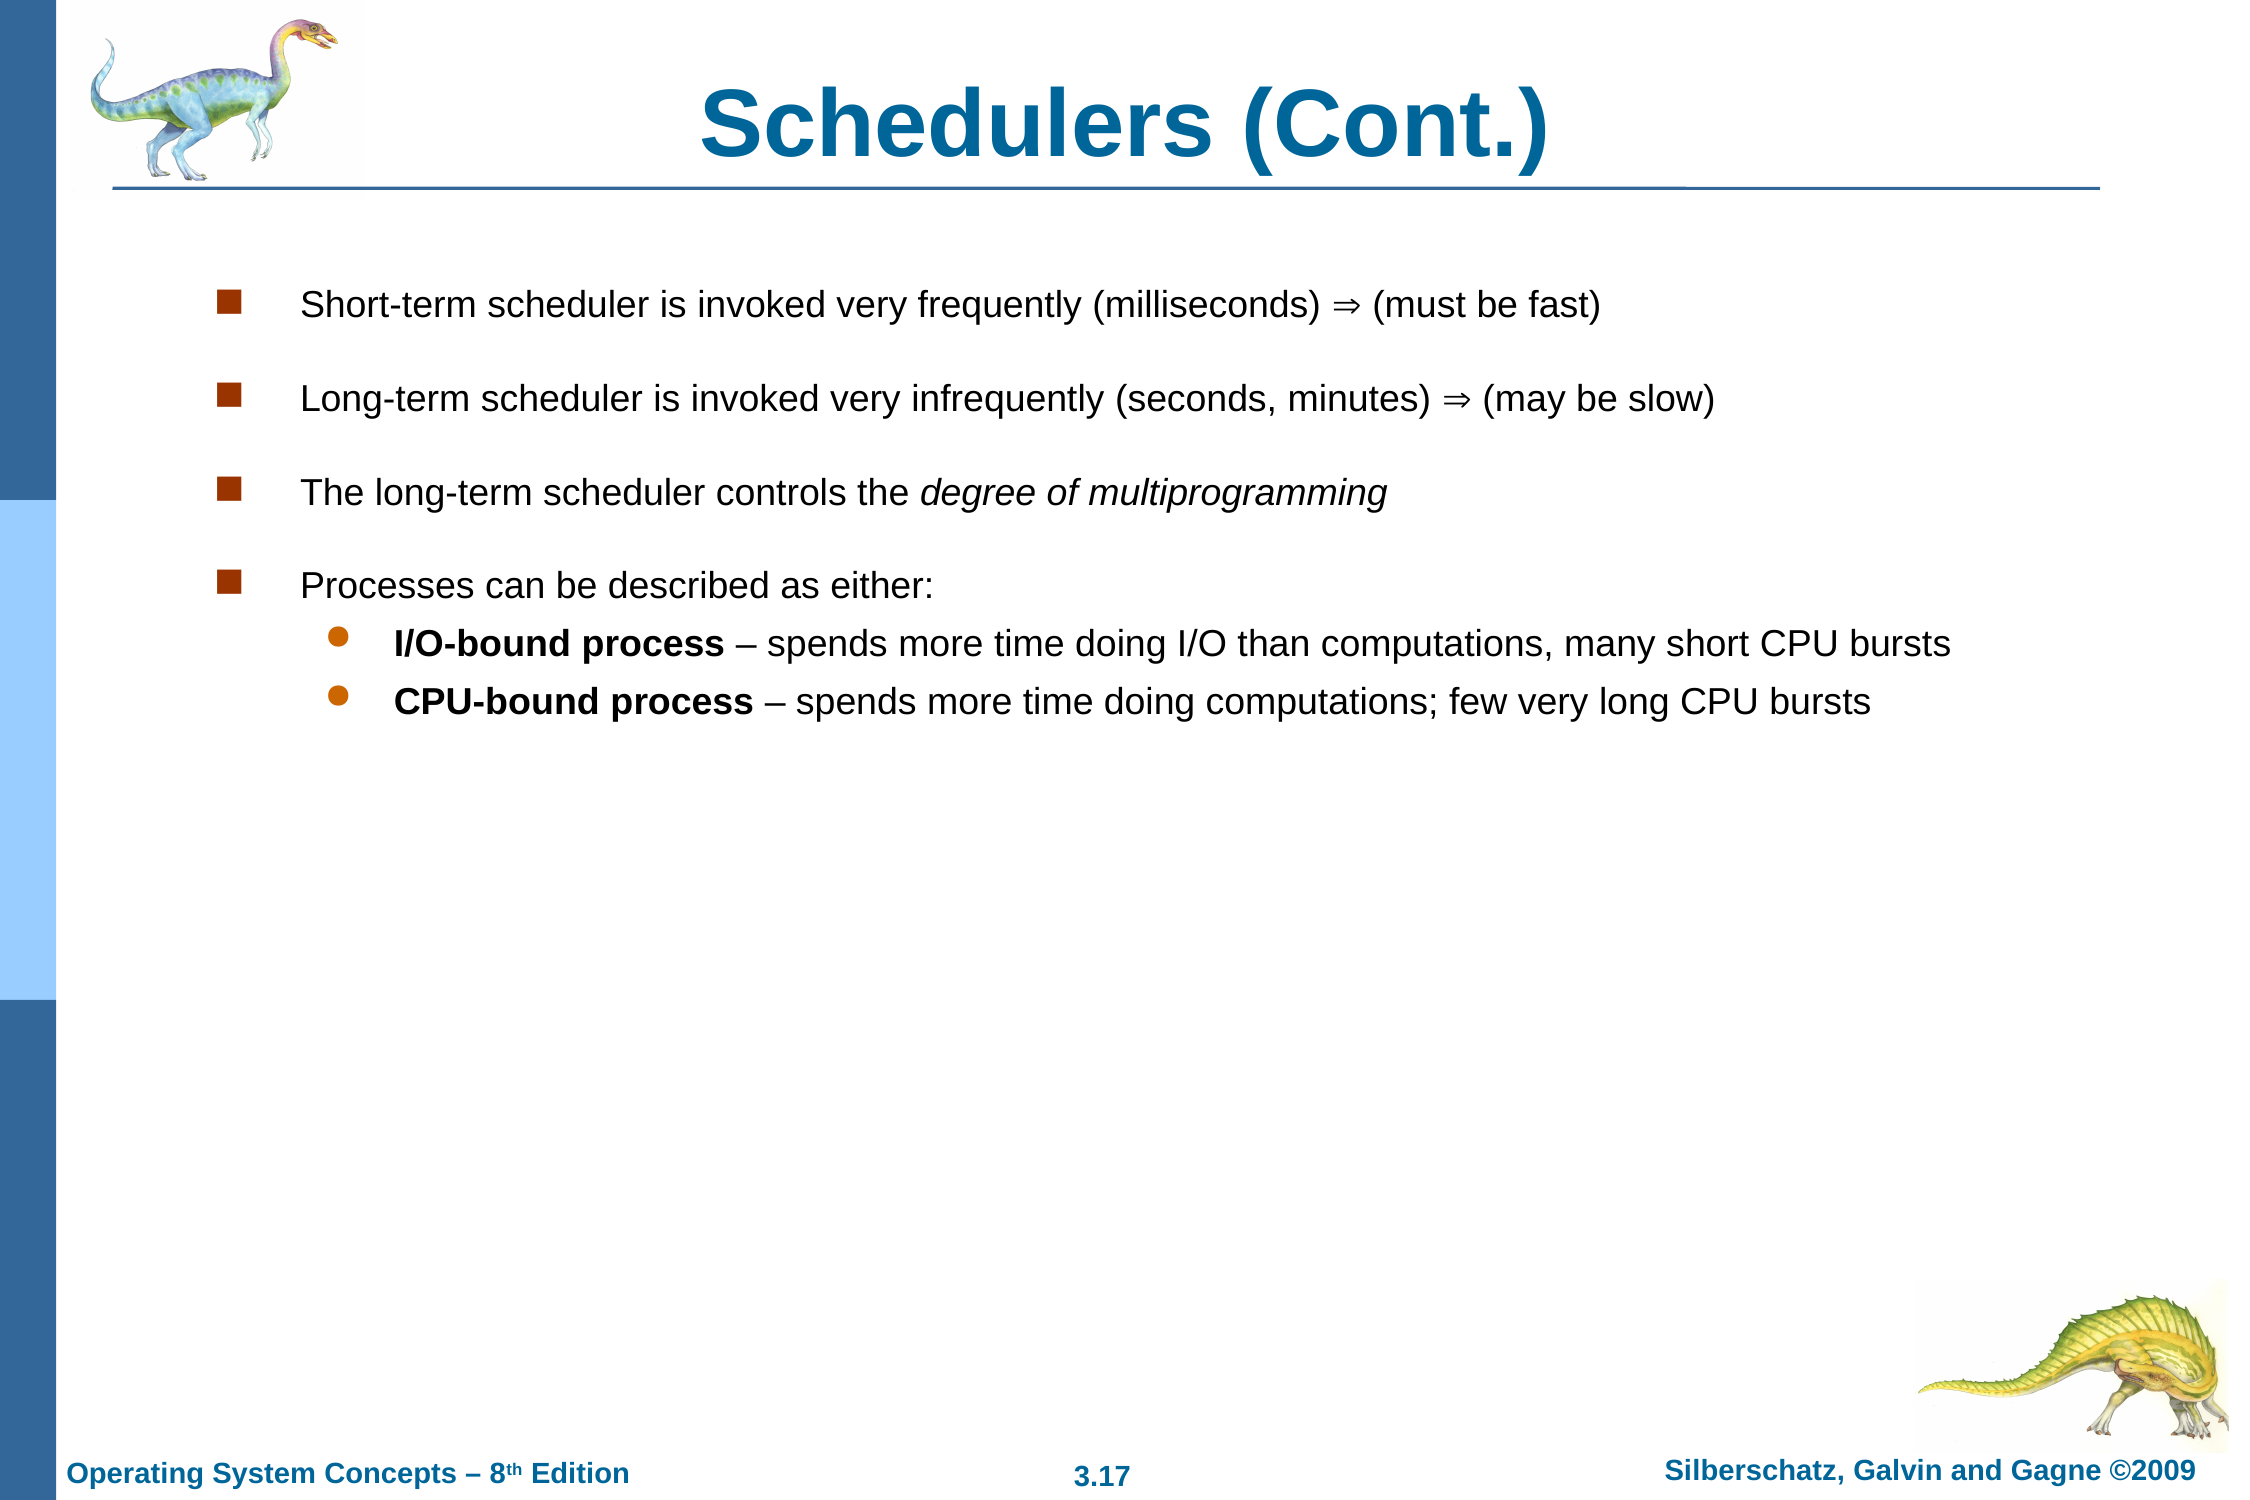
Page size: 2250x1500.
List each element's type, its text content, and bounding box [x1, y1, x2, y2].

picture [1913, 1279, 2229, 1453]
title Schedulers (Cont.) [112, 60, 2138, 187]
picture [70, 0, 365, 199]
list Short-term scheduler is invoked very frequently (milliseconds)  (must be fast) Long-term scheduler is invoked very infrequently (seconds, minutes)  (may be slow) The long-term scheduler controls the degree of multiprogramming Processes can be described as either: I/O-bound process – spends more time doing I/O than computations, many short CPU bursts CPU-bound process – spends more time doing computations; few very long CPU bursts [198, 269, 2016, 1261]
